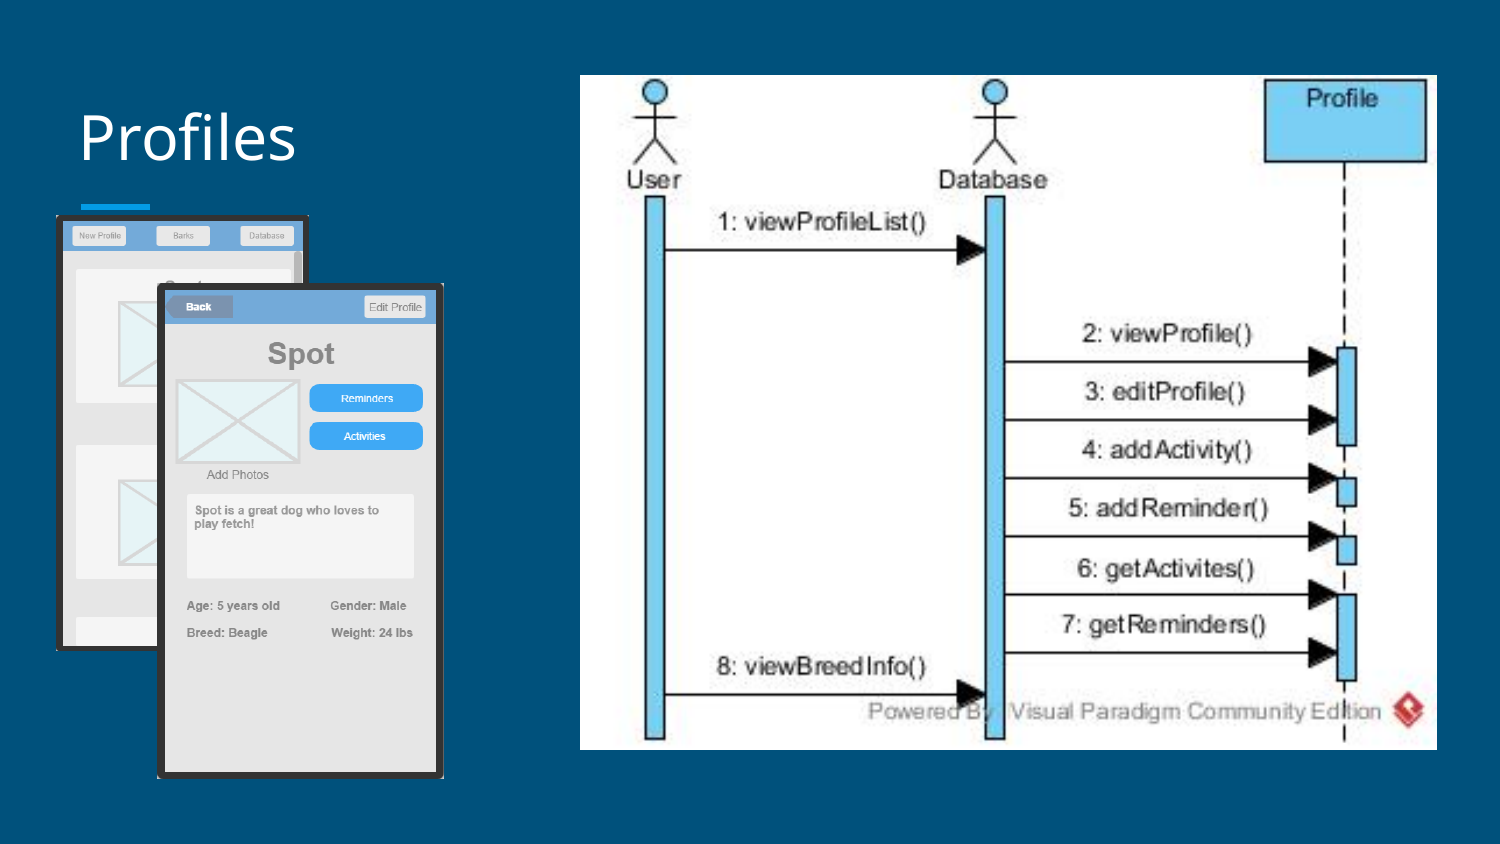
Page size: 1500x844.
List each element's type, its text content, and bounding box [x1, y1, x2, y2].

picture [581, 76, 1436, 749]
picture [57, 216, 443, 778]
title Profiles [63, 75, 578, 188]
